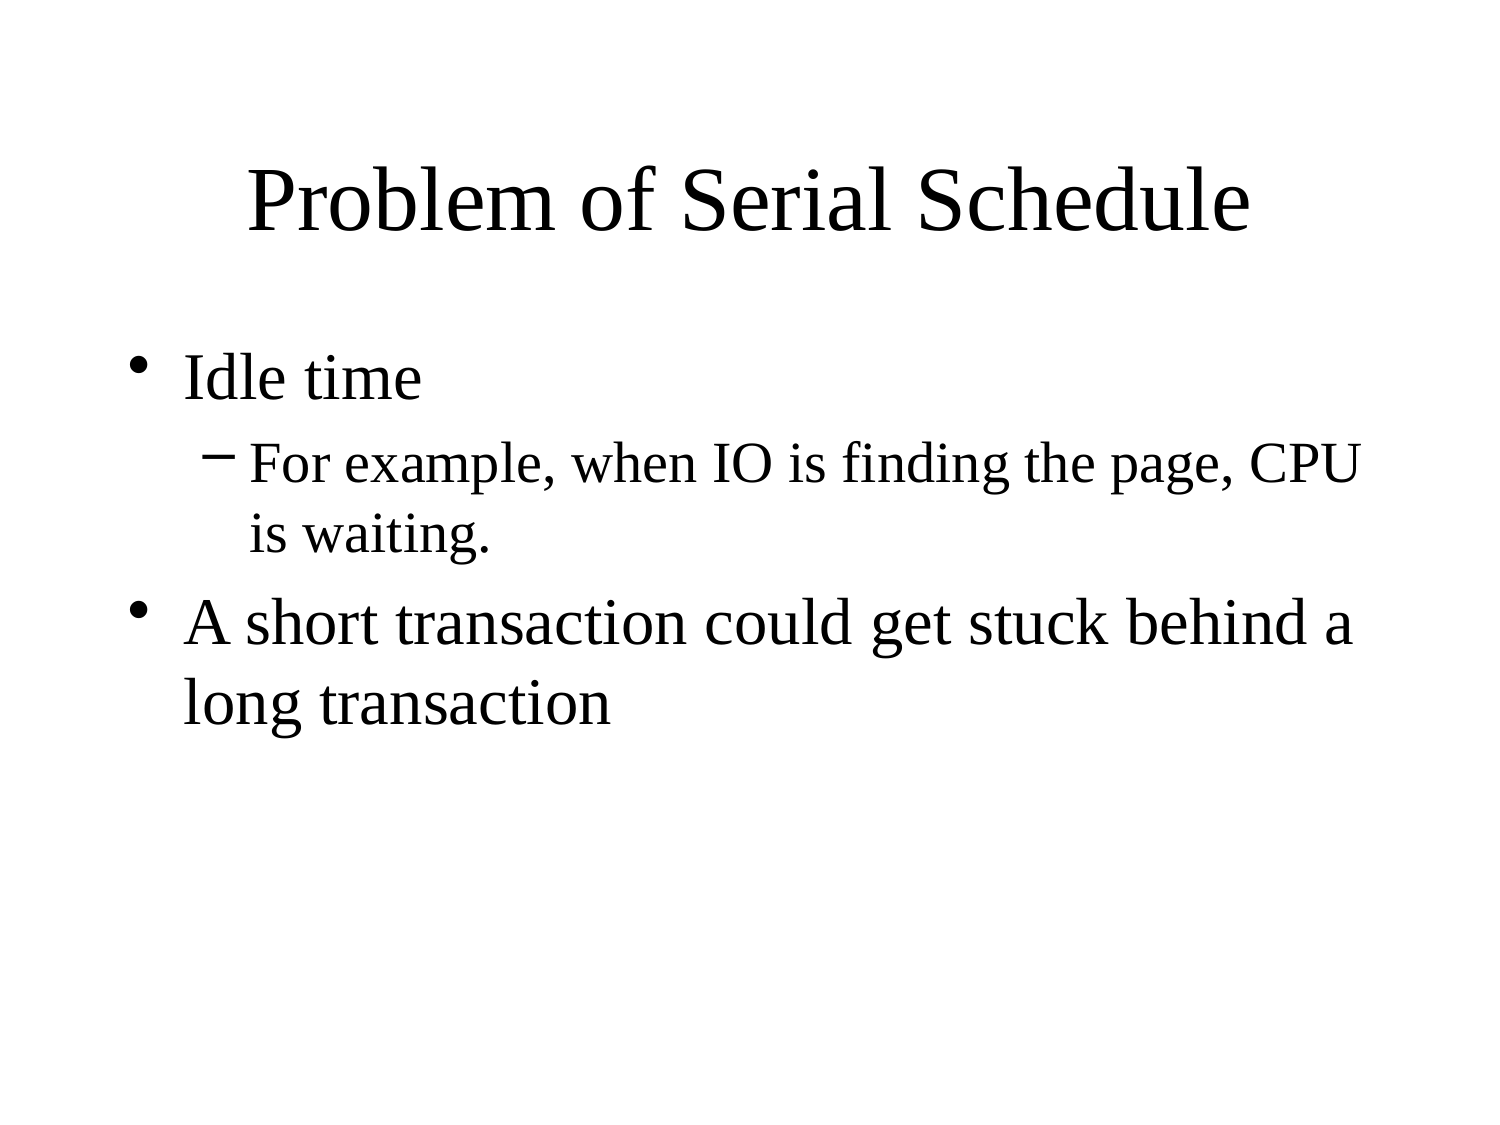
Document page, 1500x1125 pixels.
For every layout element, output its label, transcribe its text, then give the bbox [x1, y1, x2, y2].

list Idle time For example, when IO is finding the page, CPU is waiting. A short transaction could get stuck behind a long transaction [112, 324, 1388, 1000]
title Problem of Serial Schedule [112, 99, 1388, 288]
